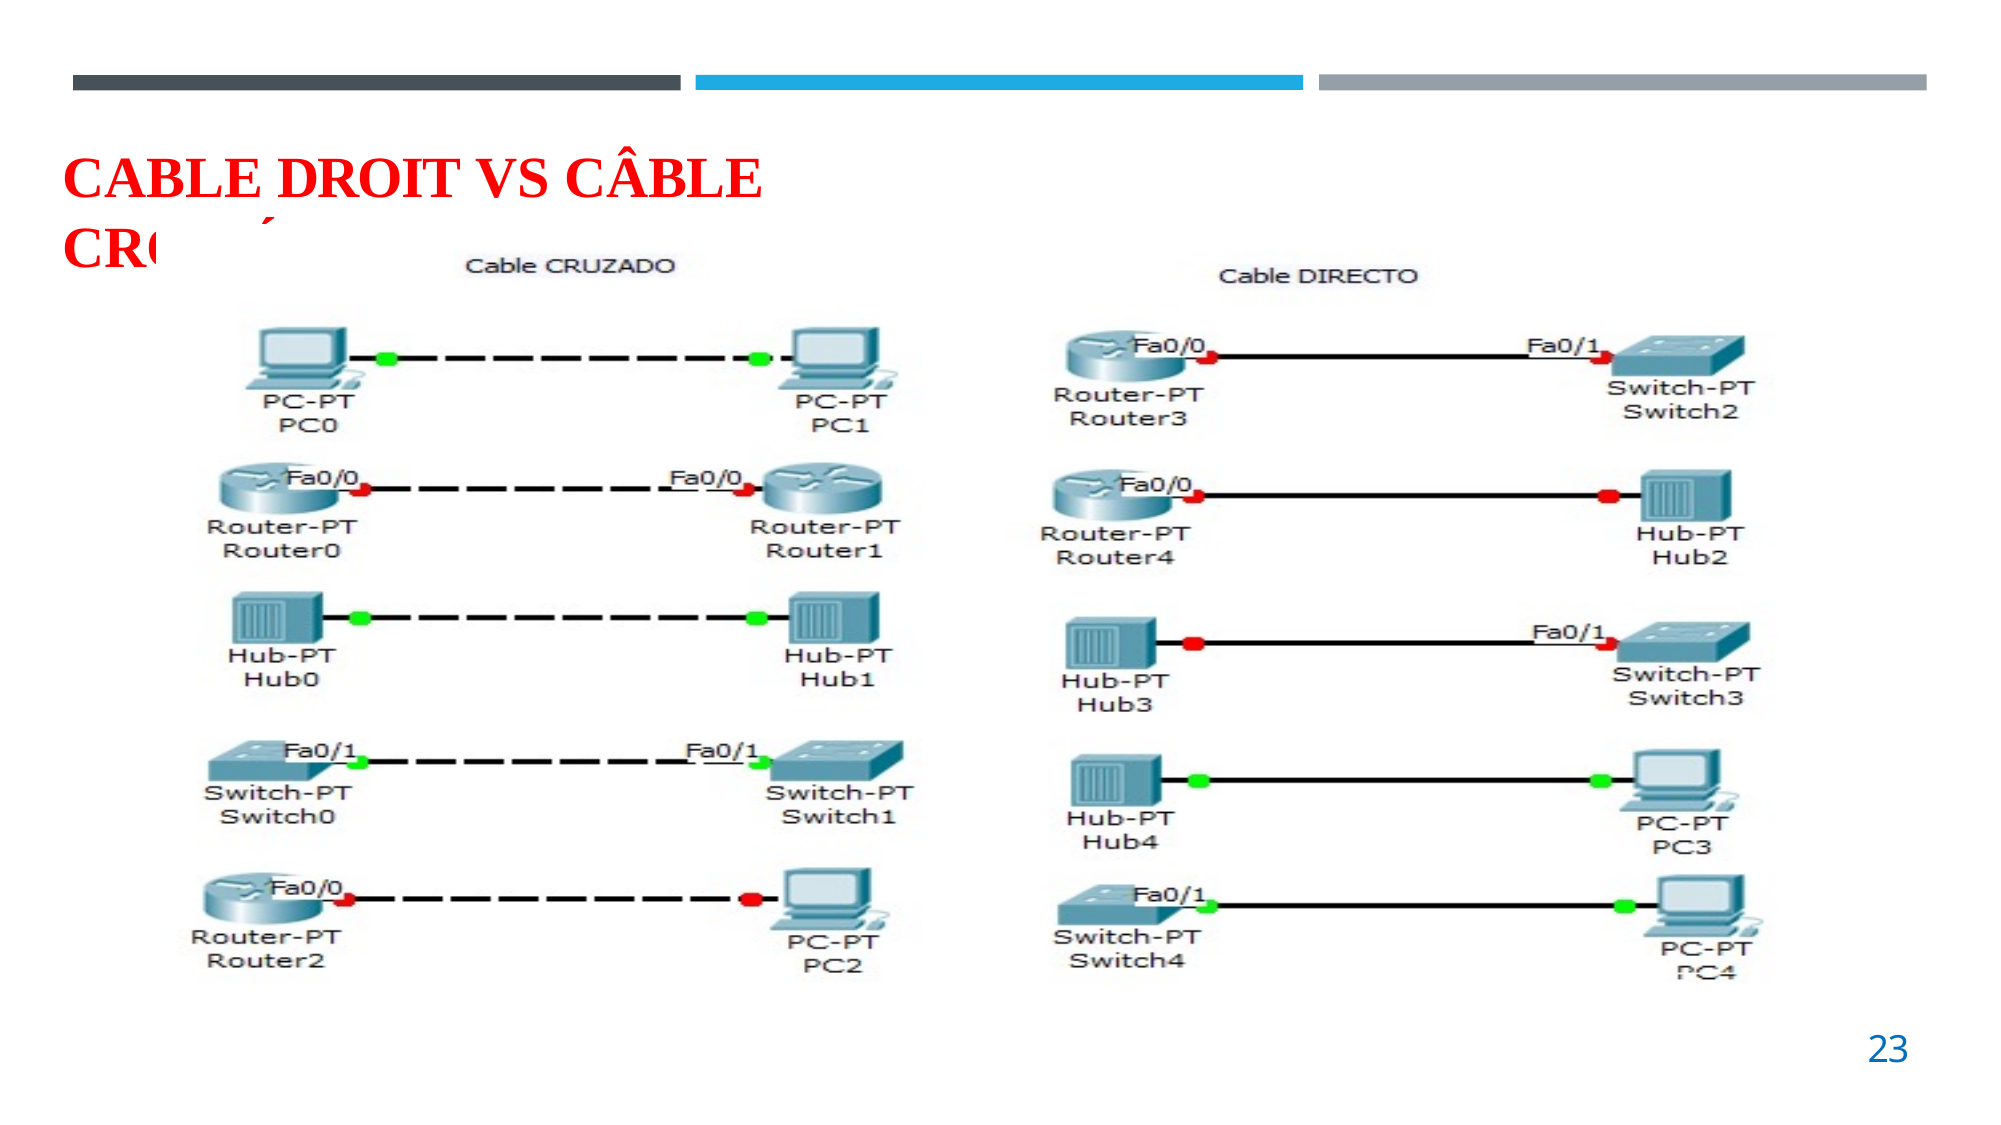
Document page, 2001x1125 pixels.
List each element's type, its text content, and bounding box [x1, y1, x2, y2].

slide_number 23 [1838, 1031, 1913, 1109]
picture [155, 224, 1844, 1017]
title CABLE DROIT VS CÂBLE CROISÉ [60, 137, 1000, 328]
